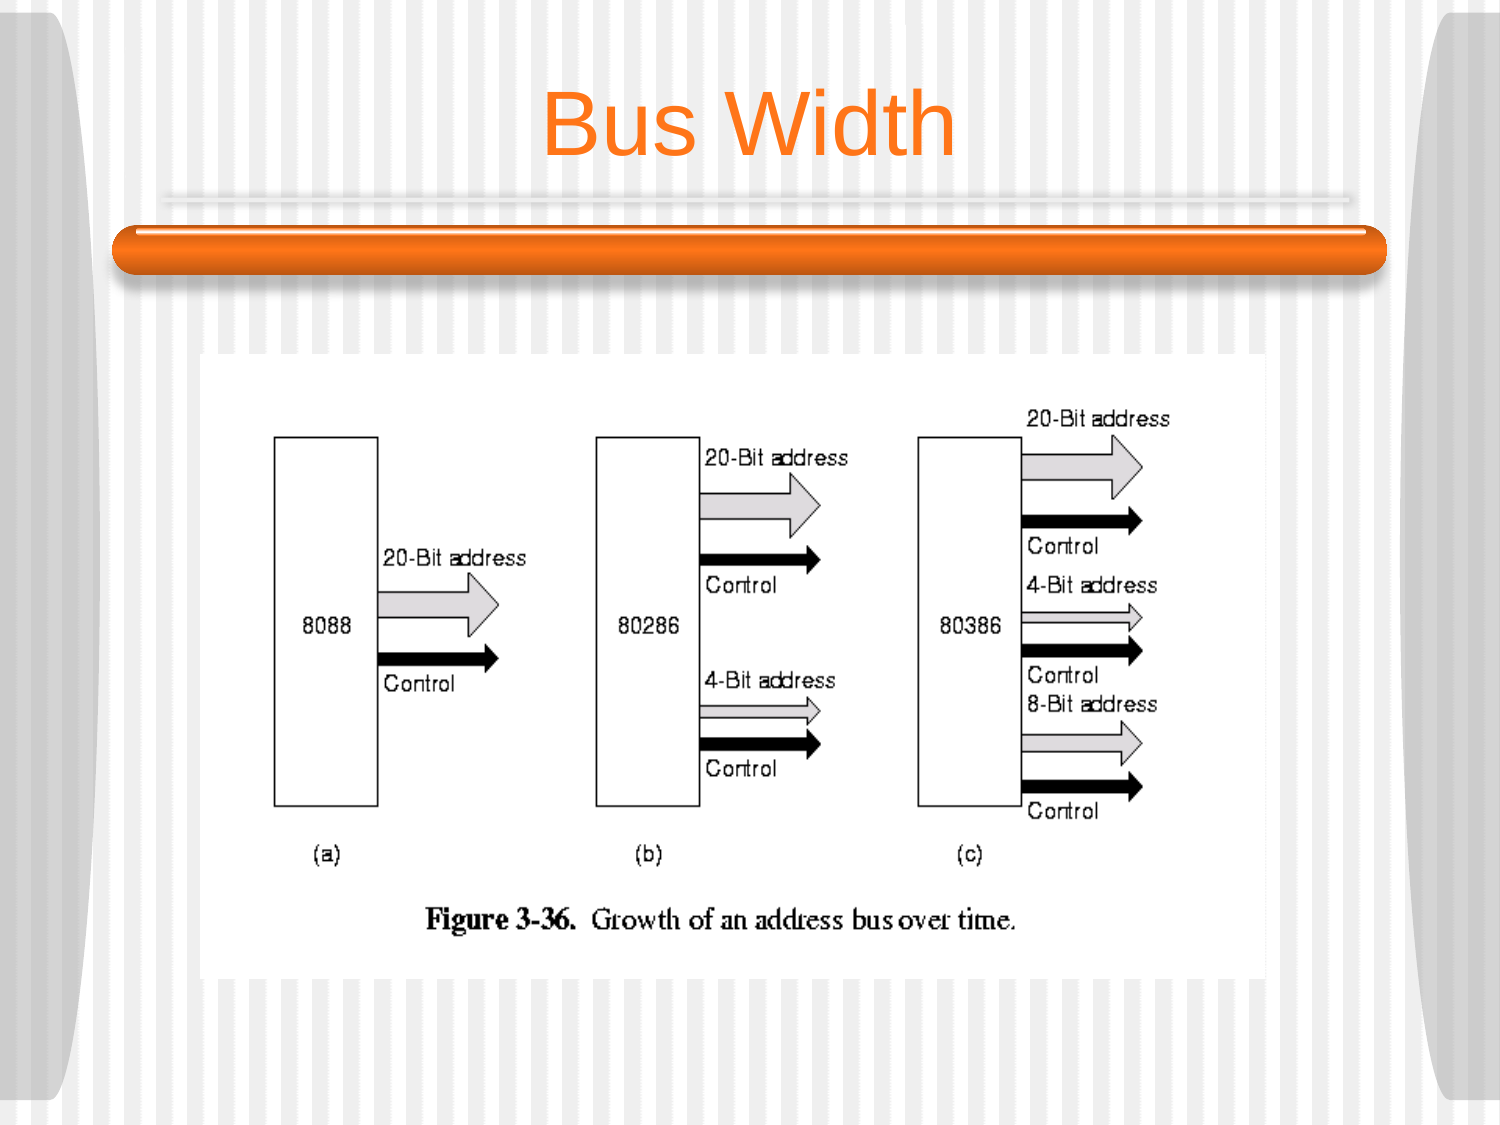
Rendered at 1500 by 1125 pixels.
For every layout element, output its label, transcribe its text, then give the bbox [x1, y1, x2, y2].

picture [0, 0, 1500, 1125]
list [199, 354, 1266, 979]
title Bus Width [137, 49, 1363, 188]
